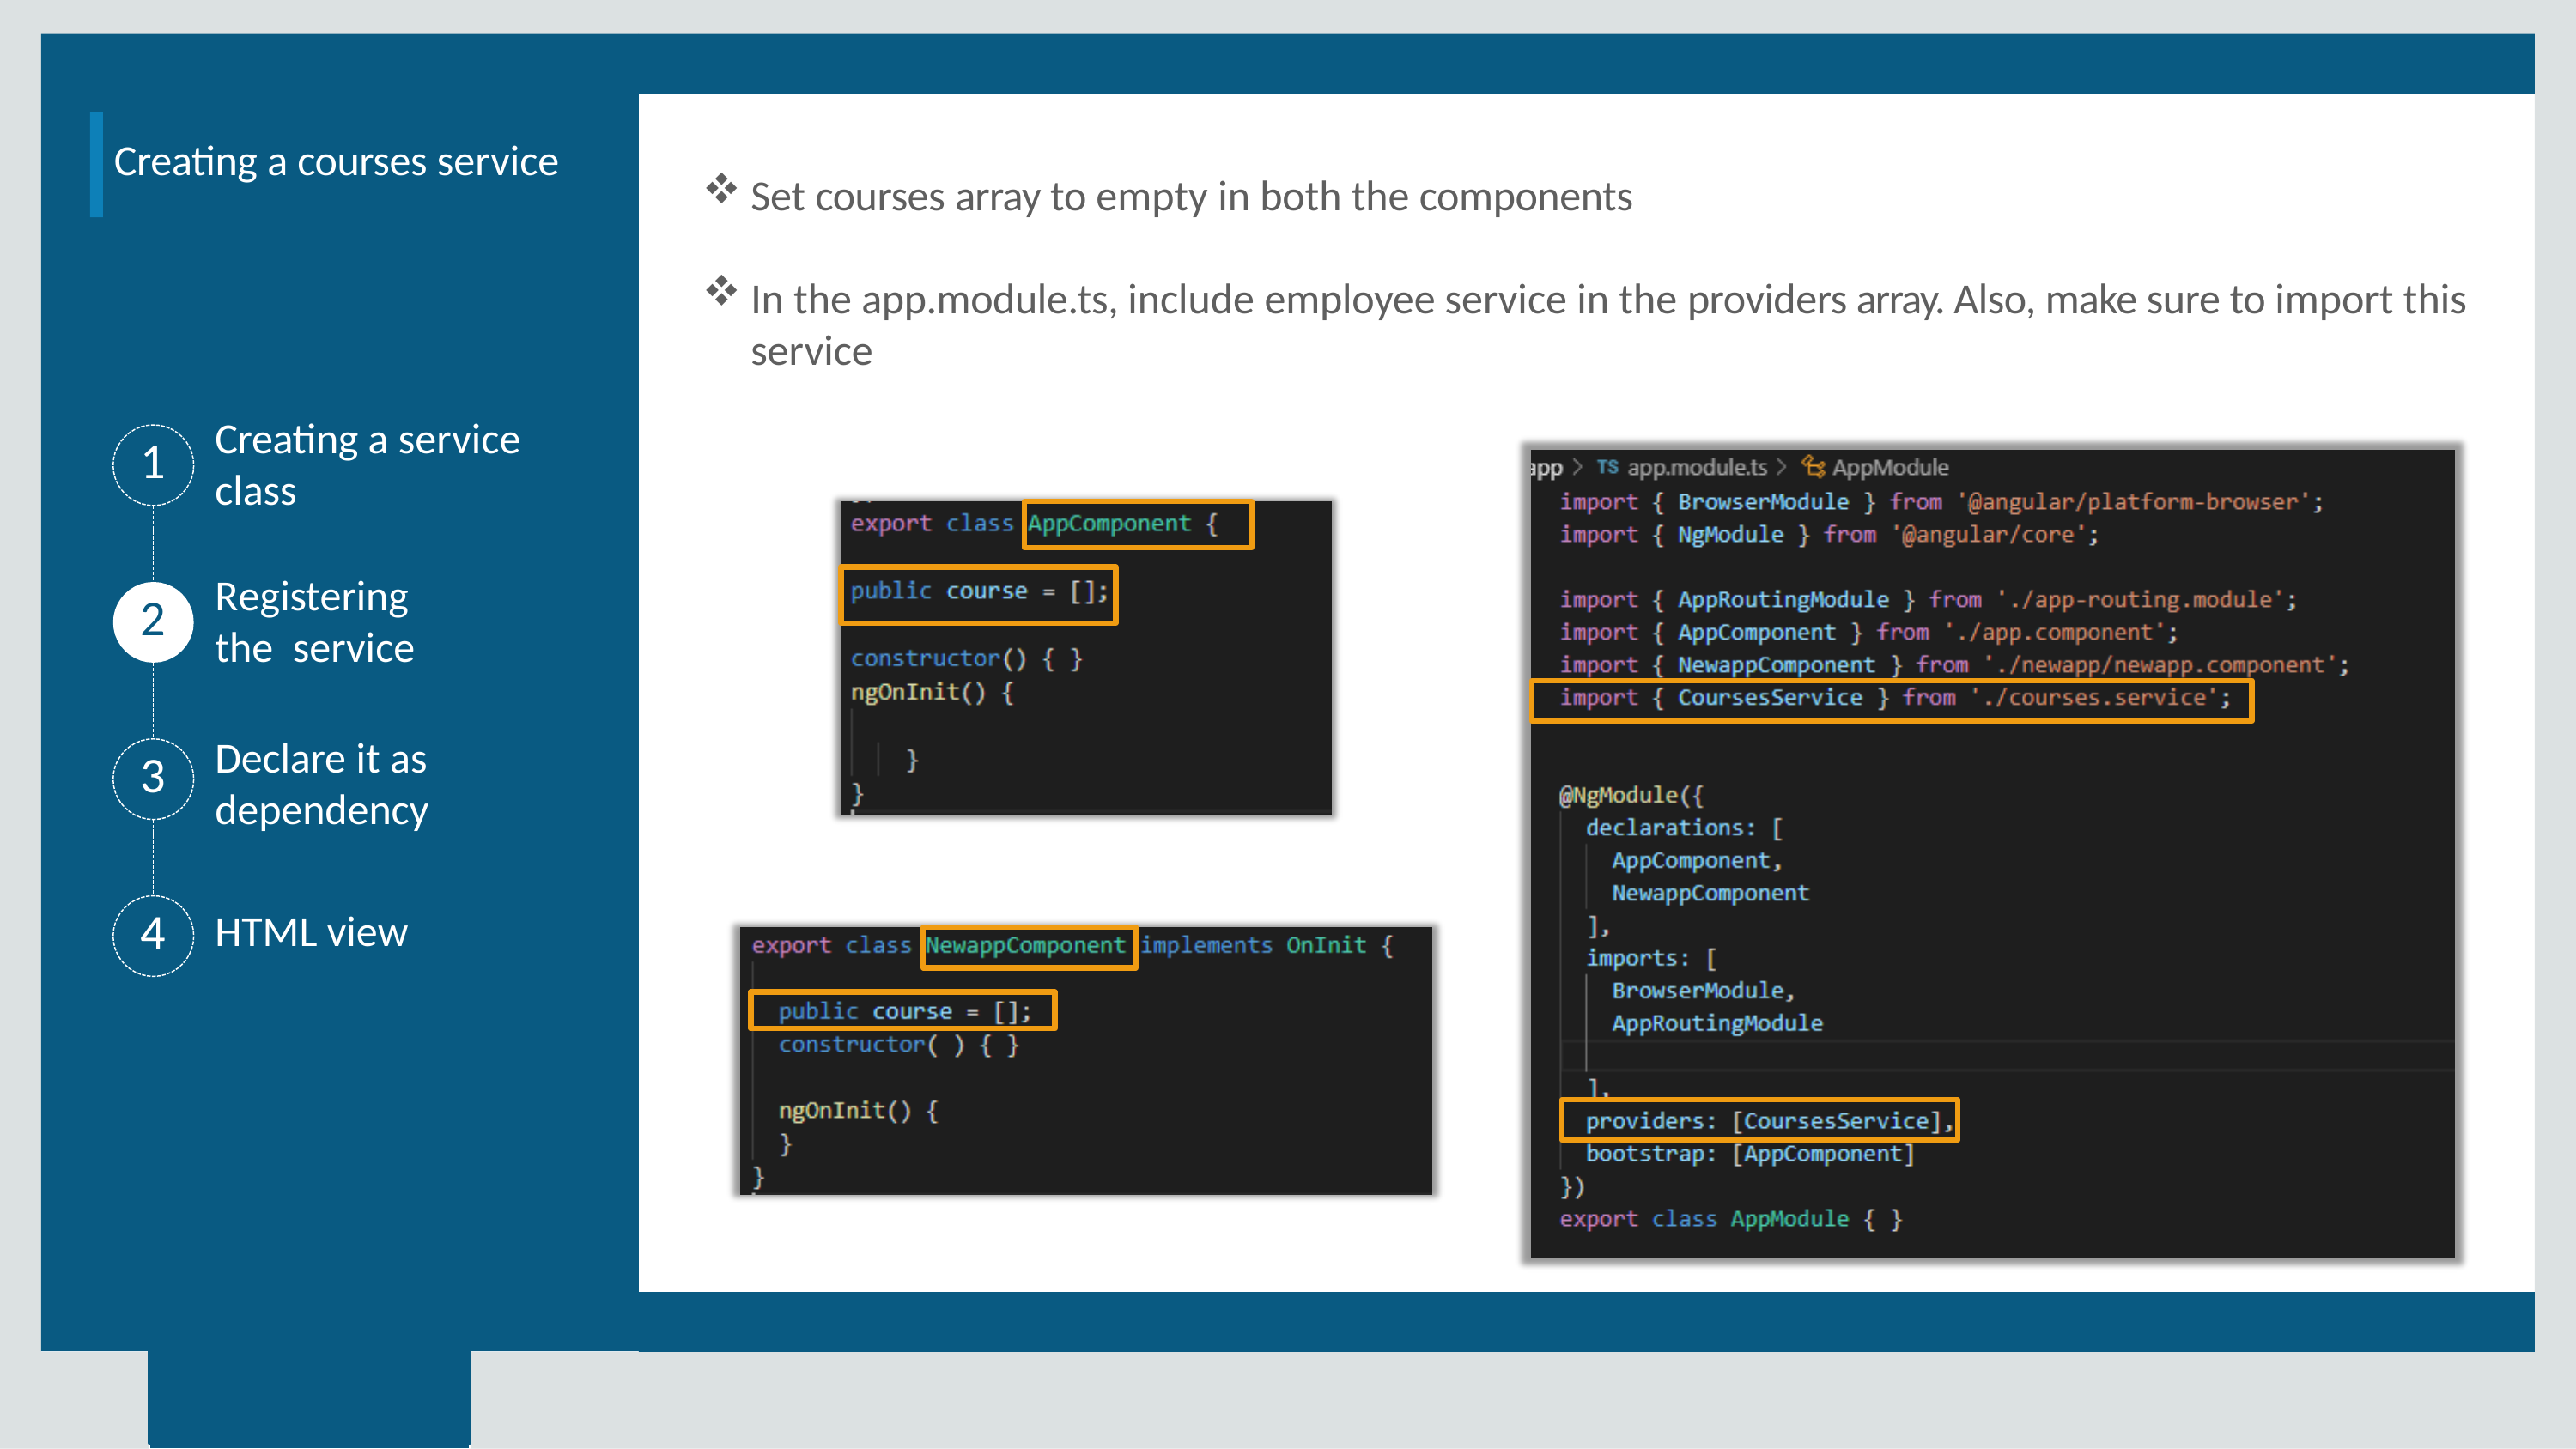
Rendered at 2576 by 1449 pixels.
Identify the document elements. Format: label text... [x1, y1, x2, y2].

text_box Creating a service class [213, 409, 522, 432]
text_box [112, 899, 141, 975]
text_box 1 [138, 427, 168, 489]
text_box Creating a courses service [112, 130, 562, 185]
text_box Set courses array to empty in both the components [701, 166, 1636, 220]
text_box [112, 585, 141, 661]
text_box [147, 435, 2470, 1446]
text_box [112, 742, 141, 818]
text_box In the app.module.ts, include employee service in the providers array. Also, make sure to import this service [701, 268, 2479, 374]
